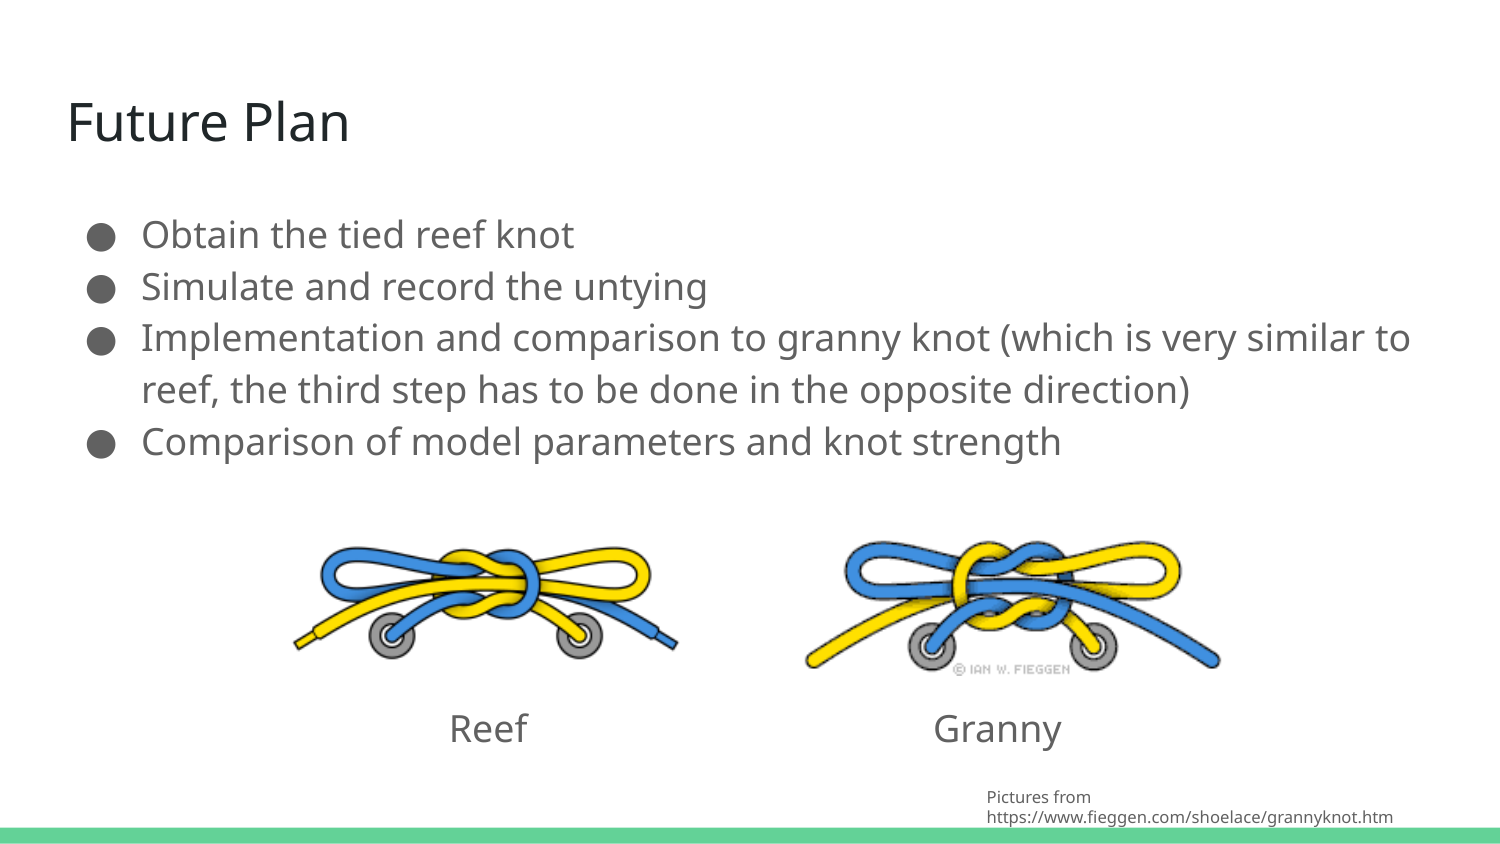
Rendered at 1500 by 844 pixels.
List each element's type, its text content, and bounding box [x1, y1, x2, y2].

text_box Granny [918, 690, 1107, 766]
picture [802, 536, 1223, 676]
title Future Plan [51, 72, 1449, 167]
list Obtain the tied reef knot Simulate and record the untying Implementation and comparison to granny knot (which is very similar to reef, the third step has to be done in the opposite direction) Comparison of model parameters and knot strength [51, 189, 1449, 750]
text_box Pictures from https://www.fieggen.com/shoelace/grannyknot.htm [971, 771, 1500, 842]
picture [260, 498, 720, 684]
text_box Reef [433, 692, 547, 766]
